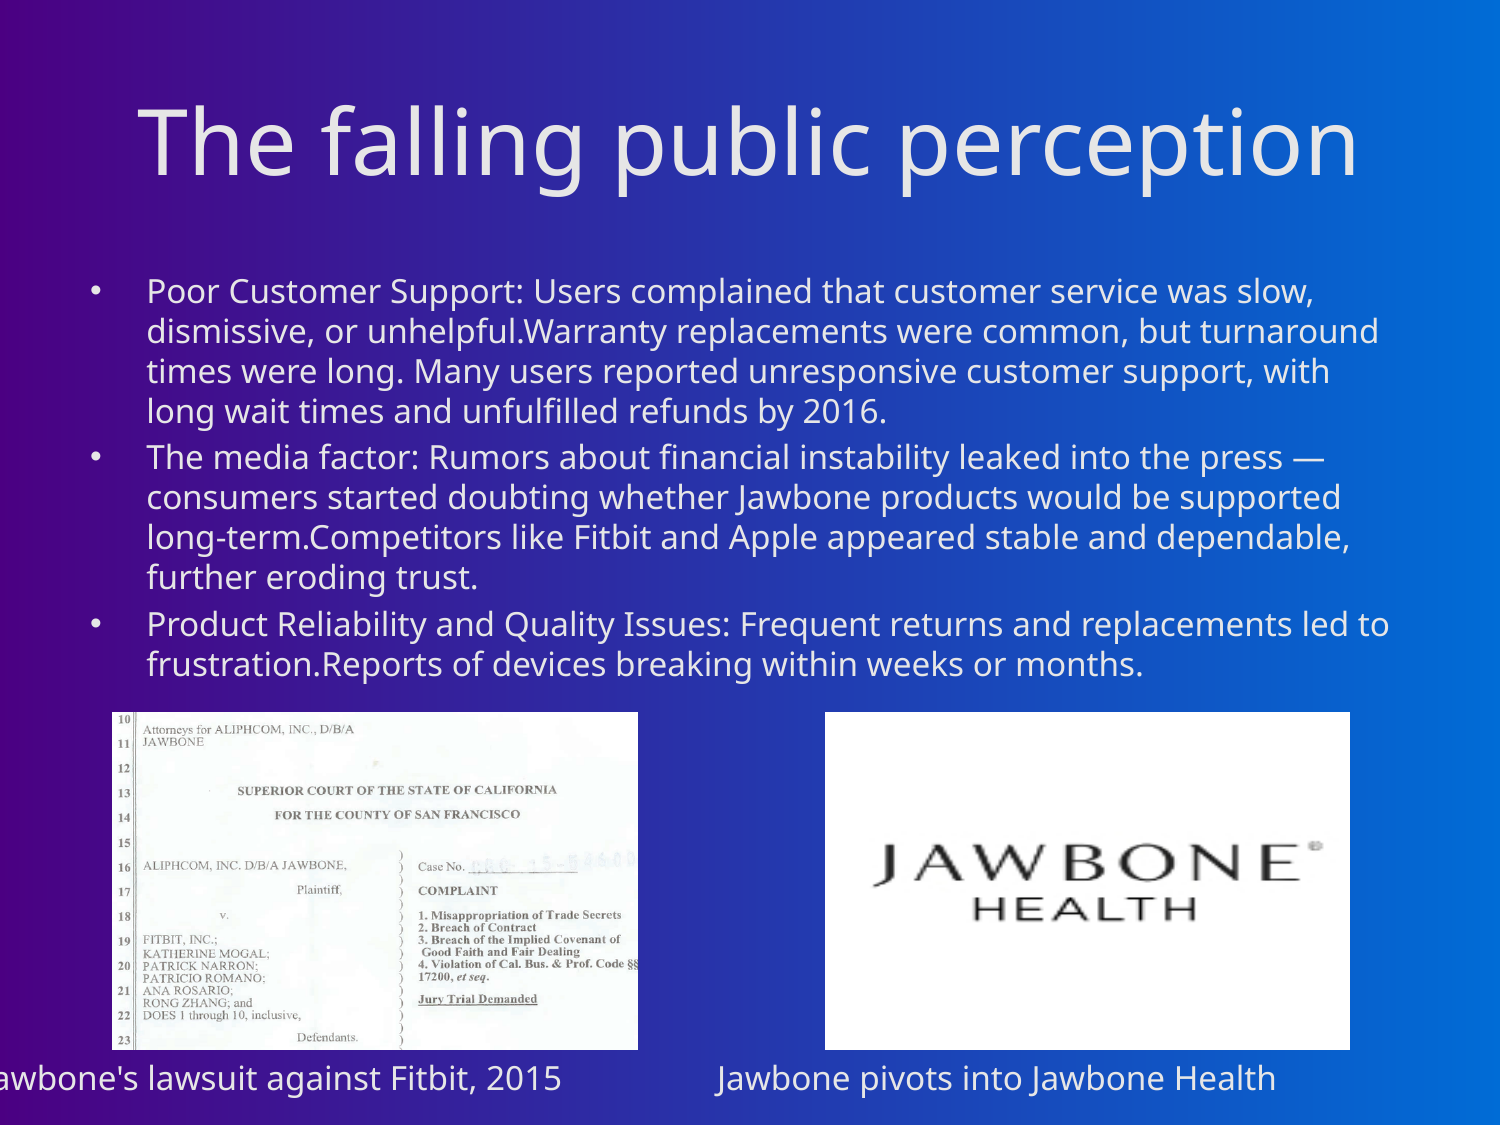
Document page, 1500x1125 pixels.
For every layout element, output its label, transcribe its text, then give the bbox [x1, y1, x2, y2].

picture [112, 712, 638, 1051]
text_box Jawbone's lawsuit against Fitbit, 2015 [0, 1049, 578, 1105]
text_box Jawbone pivots into Jawbone Health [702, 1049, 1293, 1105]
list Poor Customer Support: Users complained that customer service was slow, dismissive, or unhelpful.Warranty replacements were common, but turnaround times were long. Many users reported unresponsive customer support, with long wait times and unfulfilled refunds by 2016. The media factor: Rumors about financial instability leaked into the press — consumers started doubting whether Jawbone products would be supported long-term.Competitors like Fitbit and Apple appeared stable and dependable, further eroding trust. Product Reliability and Quality Issues: Frequent returns and replacements led to frustration.Reports of devices breaking within weeks or months. [75, 262, 1425, 1005]
title The falling public perception [75, 45, 1425, 233]
picture [824, 712, 1351, 1051]
